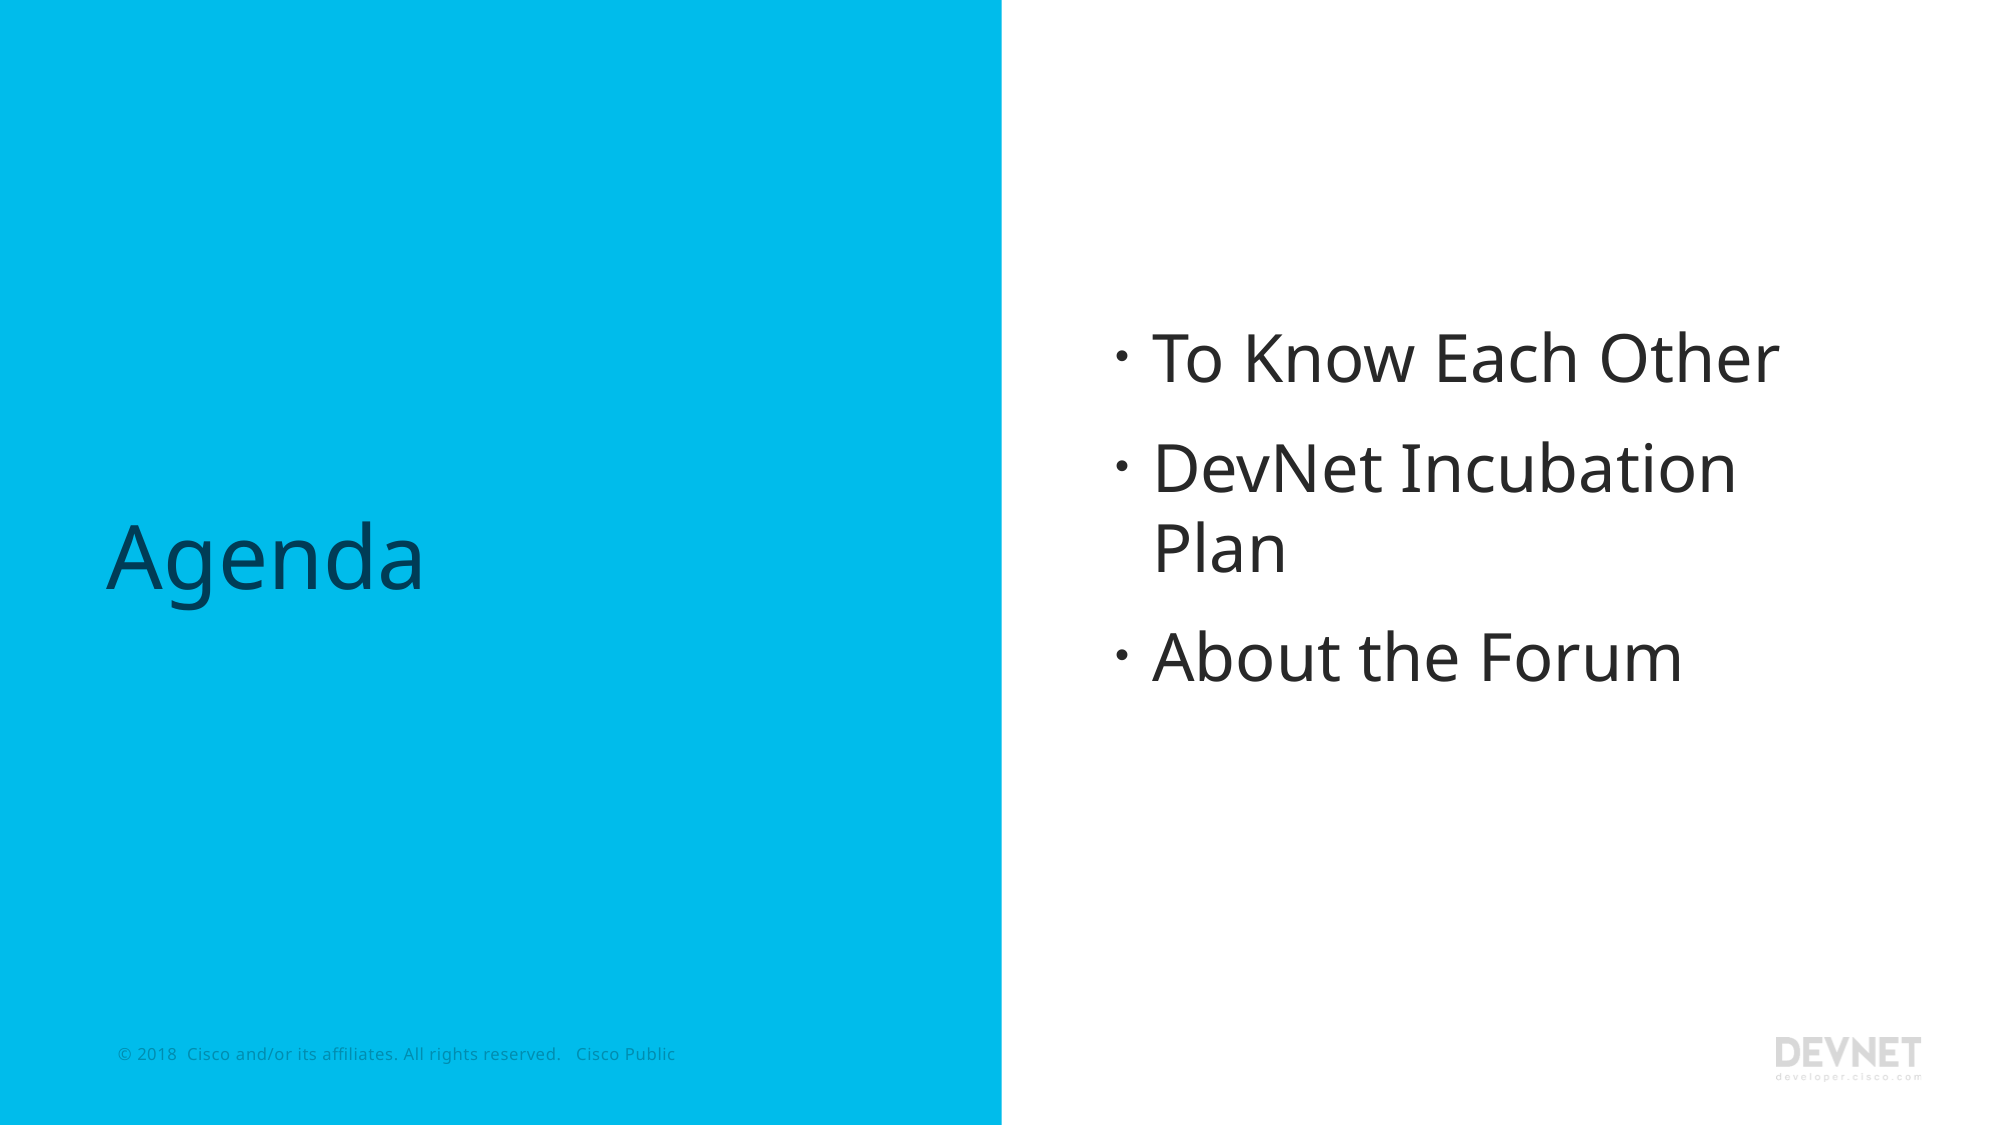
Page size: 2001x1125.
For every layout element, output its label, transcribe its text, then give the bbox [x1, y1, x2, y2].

list To Know Each Other DevNet Incubation Plan About the Forum [1114, 116, 1892, 1005]
title Agenda [91, 362, 929, 763]
